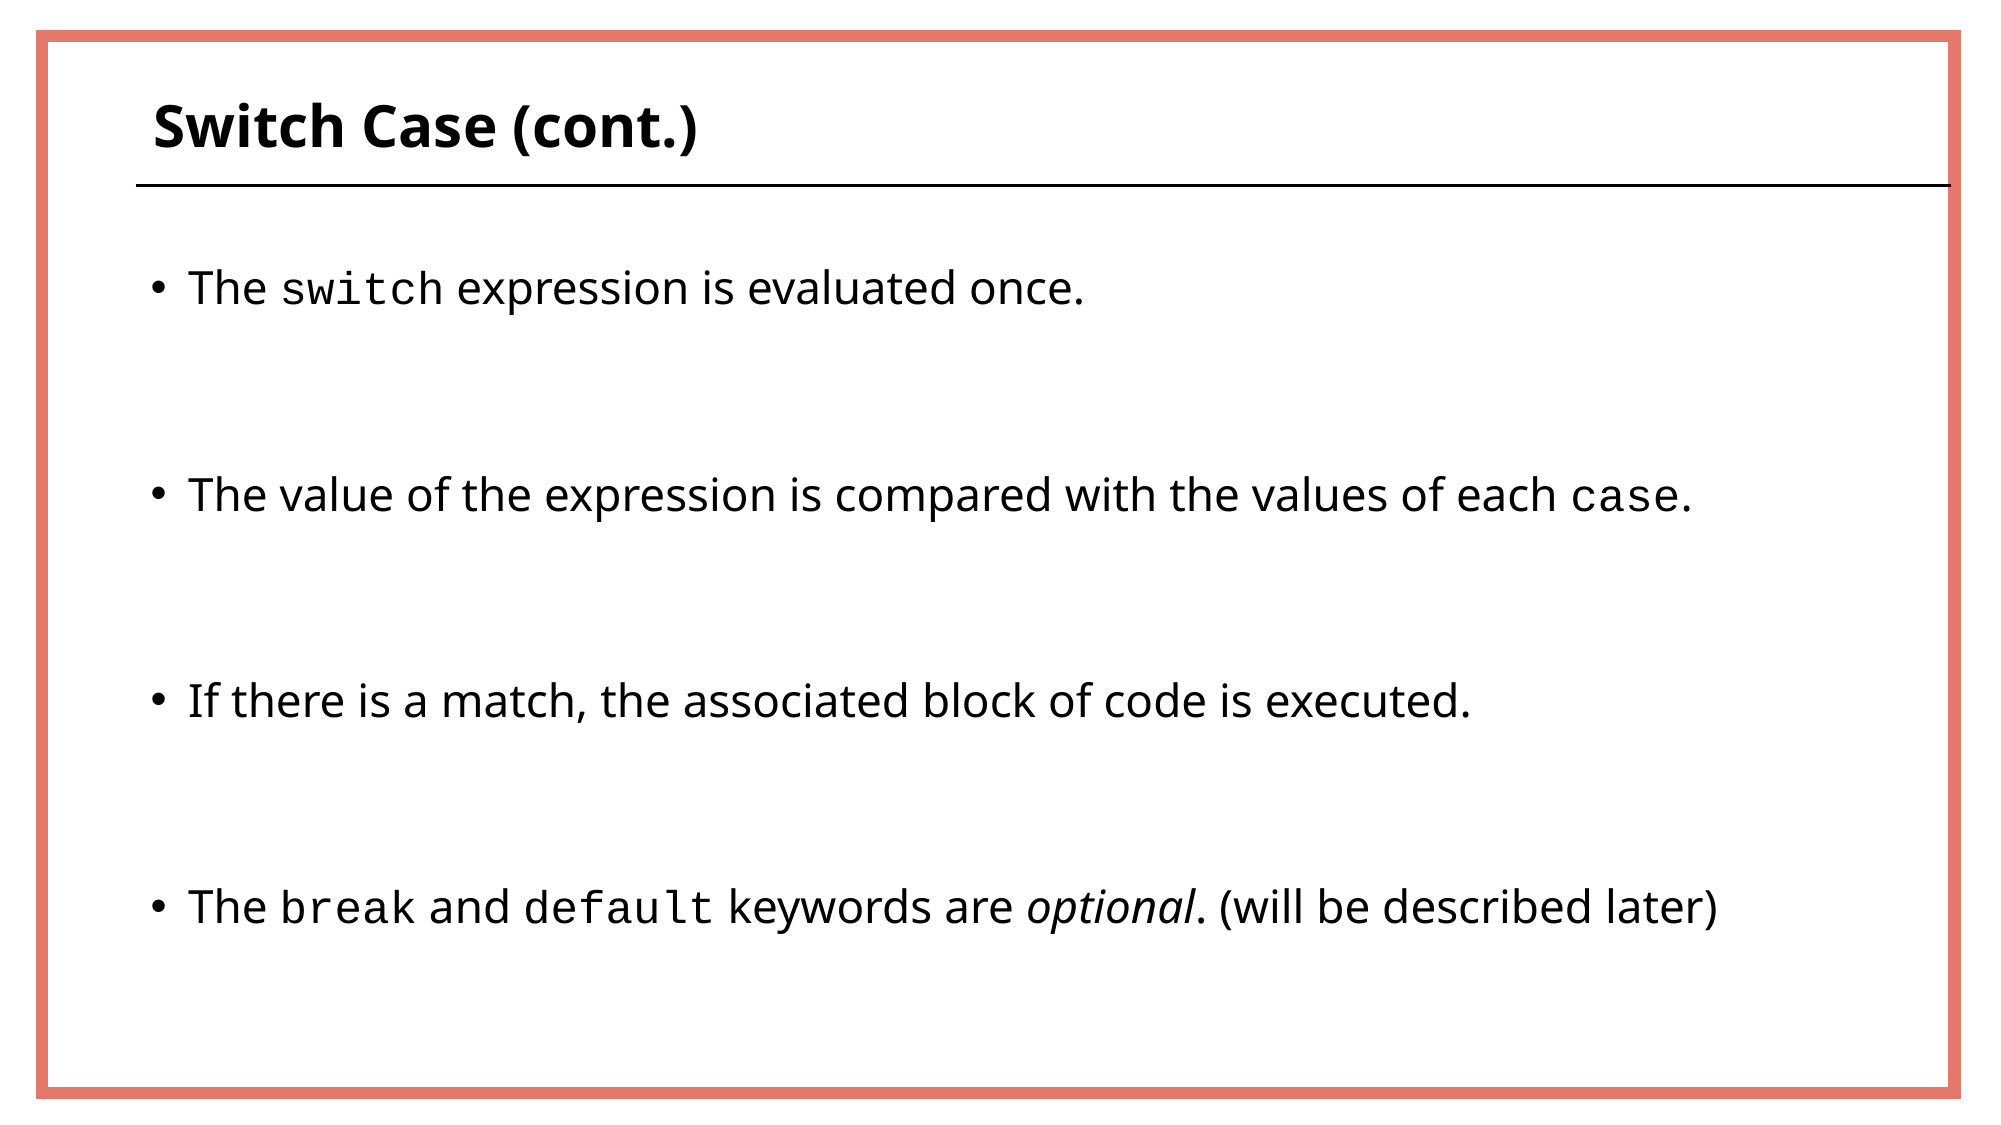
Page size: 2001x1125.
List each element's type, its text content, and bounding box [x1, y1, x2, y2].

slide_number 9 [1412, 1059, 1863, 1103]
list The switch expression is evaluated once. The value of the expression is compared with the values of each case. If there is a match, the associated block of code is executed. The break and default keywords are optional. (will be described later) [135, 223, 1863, 1059]
list Switch Case (cont.) [138, 76, 1373, 182]
